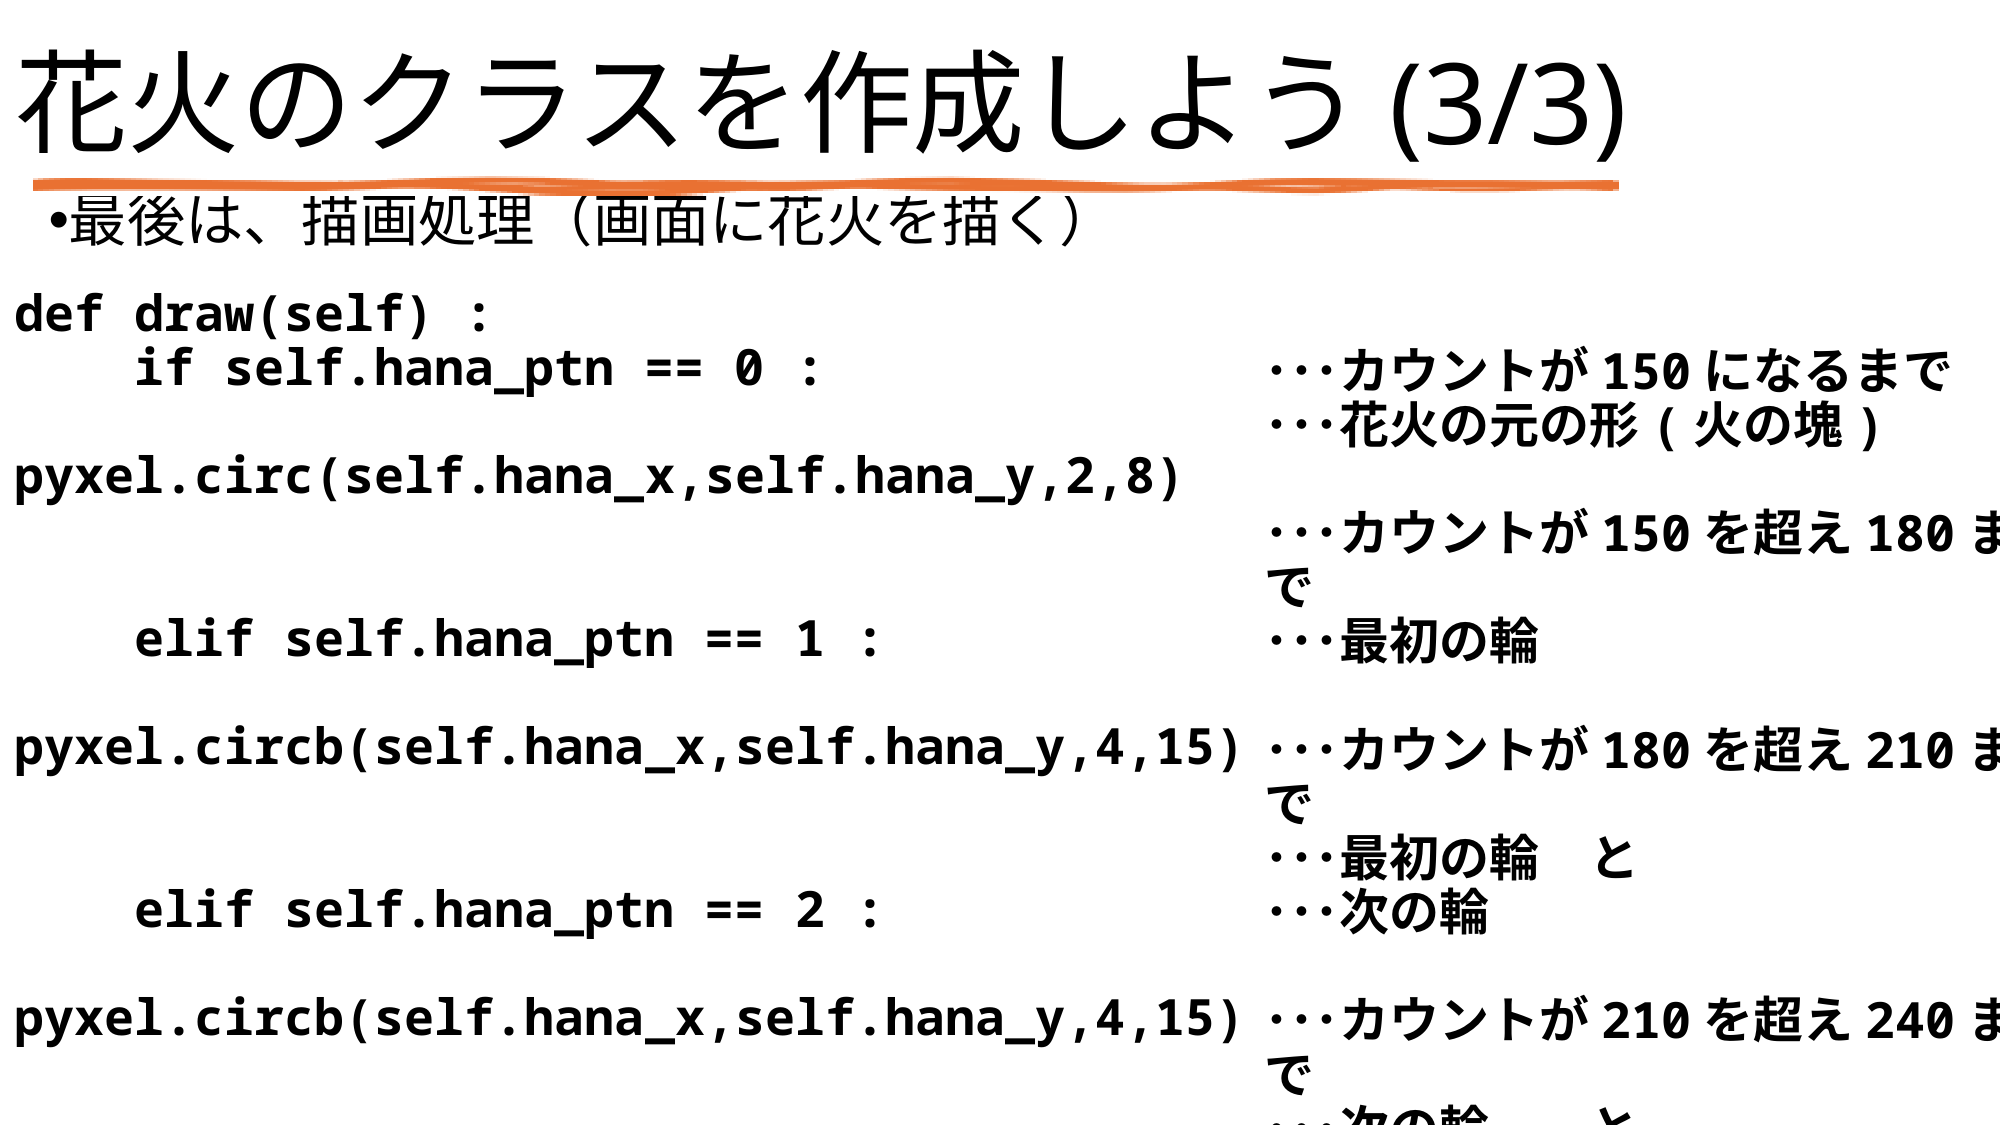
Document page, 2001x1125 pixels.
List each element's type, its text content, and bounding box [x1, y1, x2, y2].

title 花火のクラスを作成しよう(3/3) [0, 0, 1725, 218]
list 最後は、描画処理（画面に花火を描く） [33, 183, 1789, 279]
picture [32, 171, 1619, 197]
text_box def draw(self) : if self.hana_ptn == 0 : pyxel.circ(self.hana_x,self.hana_y,2,8) elif self.hana_ptn == 1 : pyxel.circb(self.hana_x,self.hana_y,4,15) elif self.hana_ptn == 2 : pyxel.circb(self.hana_x,self.hana_y,4,15) pyxel.circb(self.hana_x,self.hana_y,8, 5) elif self.hana_ptn == 3 : pyxel.circb(self.hana_x,self.hana_y,8, 5) pyxel.circb(self.hana_x,self.hana_y,16,8) [0, 279, 1250, 1125]
text_box ･･･カウントが150になるまで ･･･花火の元の形(火の塊) ･･･カウントが150を超え180まで ･･･最初の輪 ･･･カウントが180を超え210まで ･･･最初の輪 と ･･･次の輪 ･･･カウントが210を超え240まで ･･･次の輪 と ･･･最後の輪 [1250, 229, 2000, 1125]
